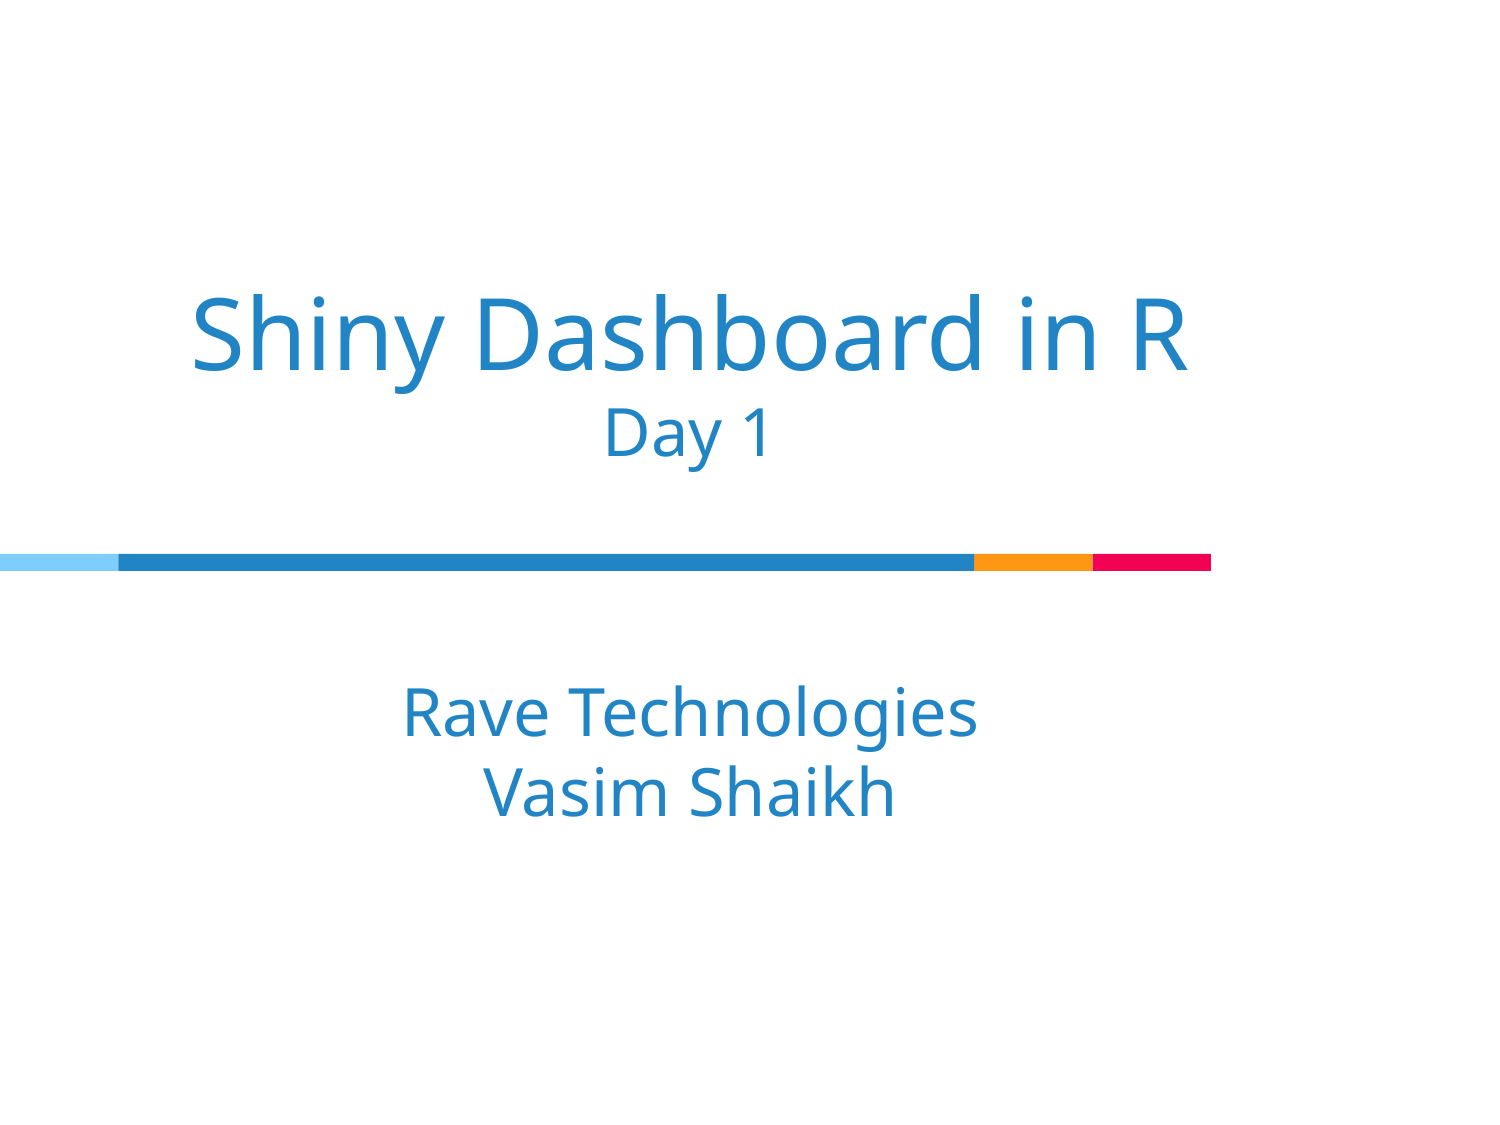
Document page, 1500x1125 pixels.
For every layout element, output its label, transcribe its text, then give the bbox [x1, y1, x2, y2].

title Shiny Dashboard in R Day 1 Rave Technologies Vasim Shaikh [5, 255, 1376, 509]
